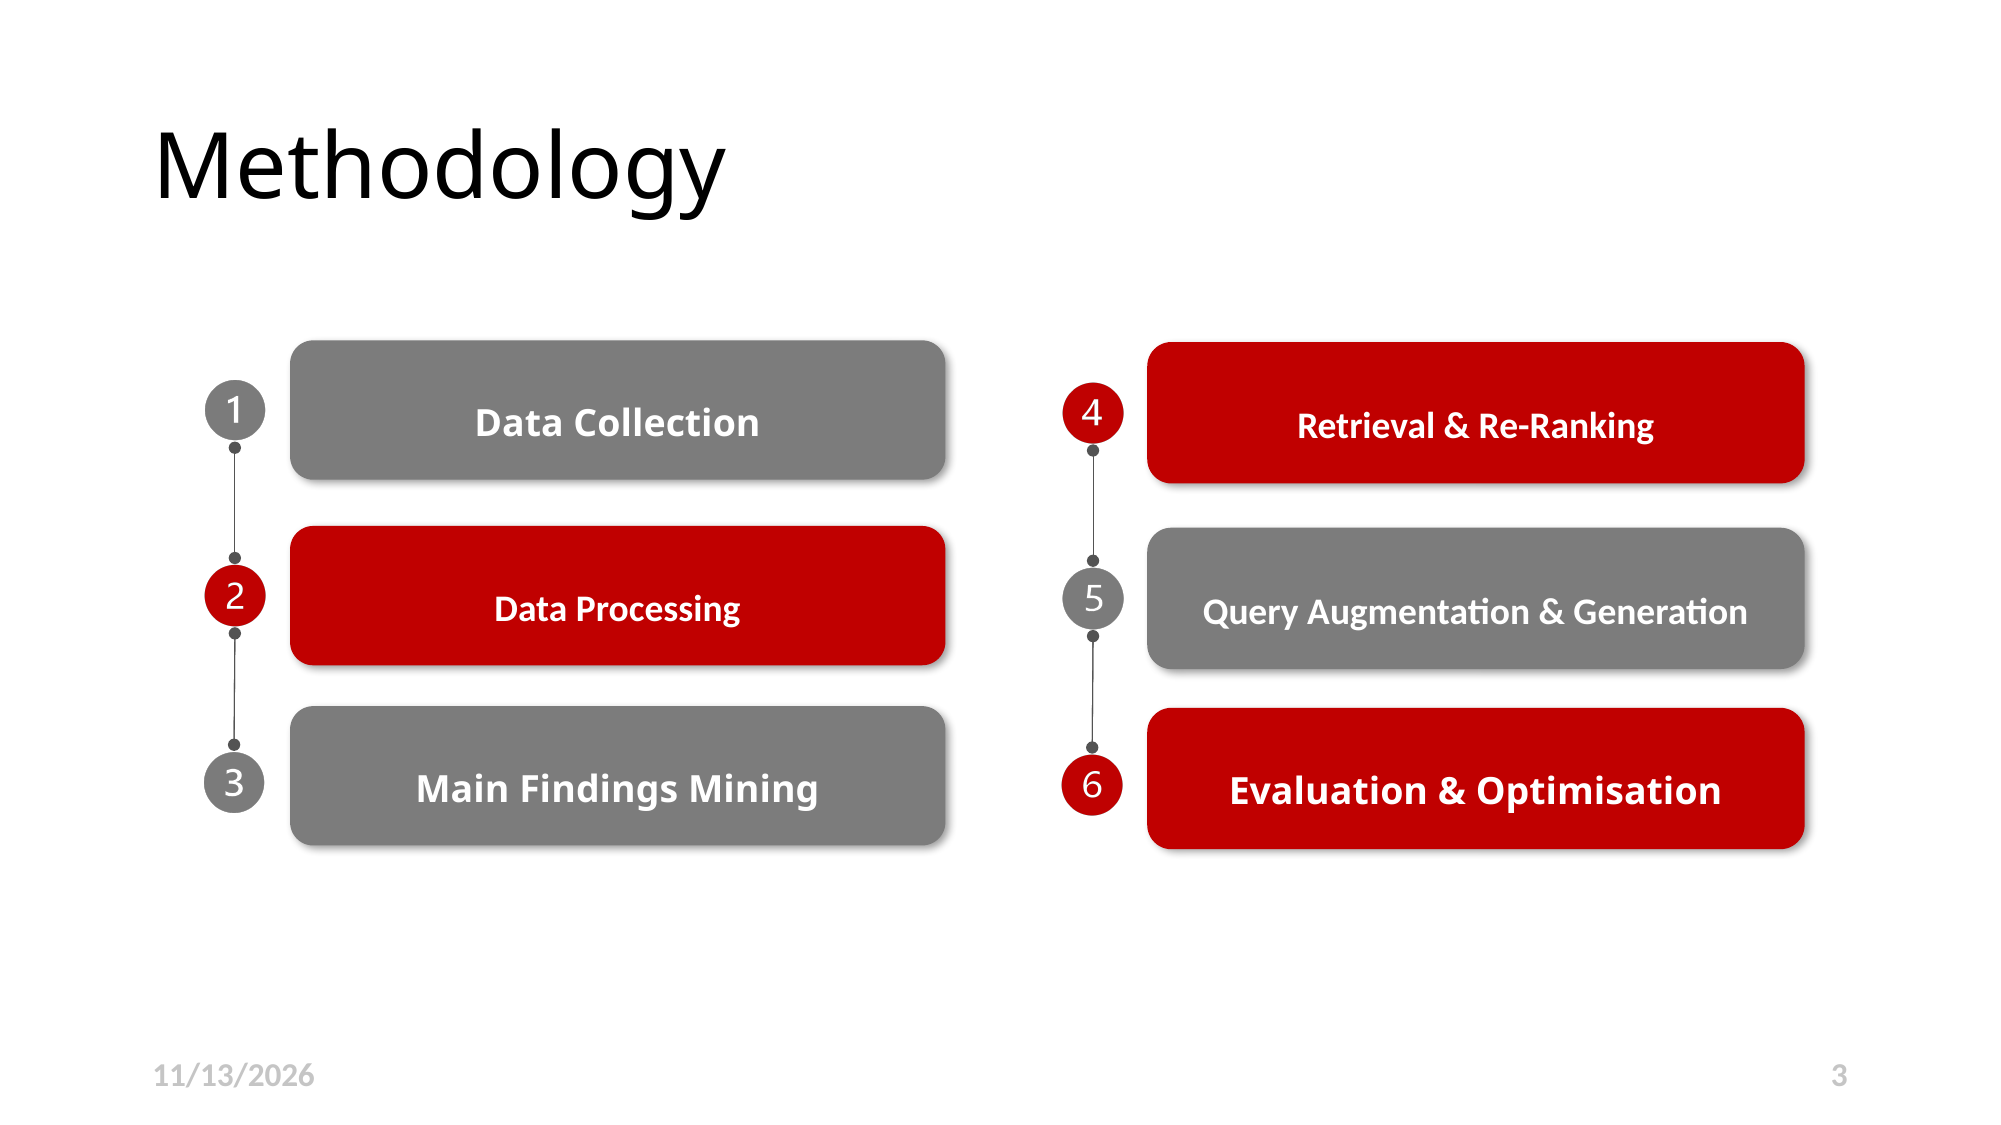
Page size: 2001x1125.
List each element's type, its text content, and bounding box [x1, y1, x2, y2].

slide_number 3 [1645, 1042, 1863, 1103]
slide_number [137, 1042, 450, 1103]
title Methodology [137, 59, 2000, 278]
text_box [196, 340, 1804, 849]
